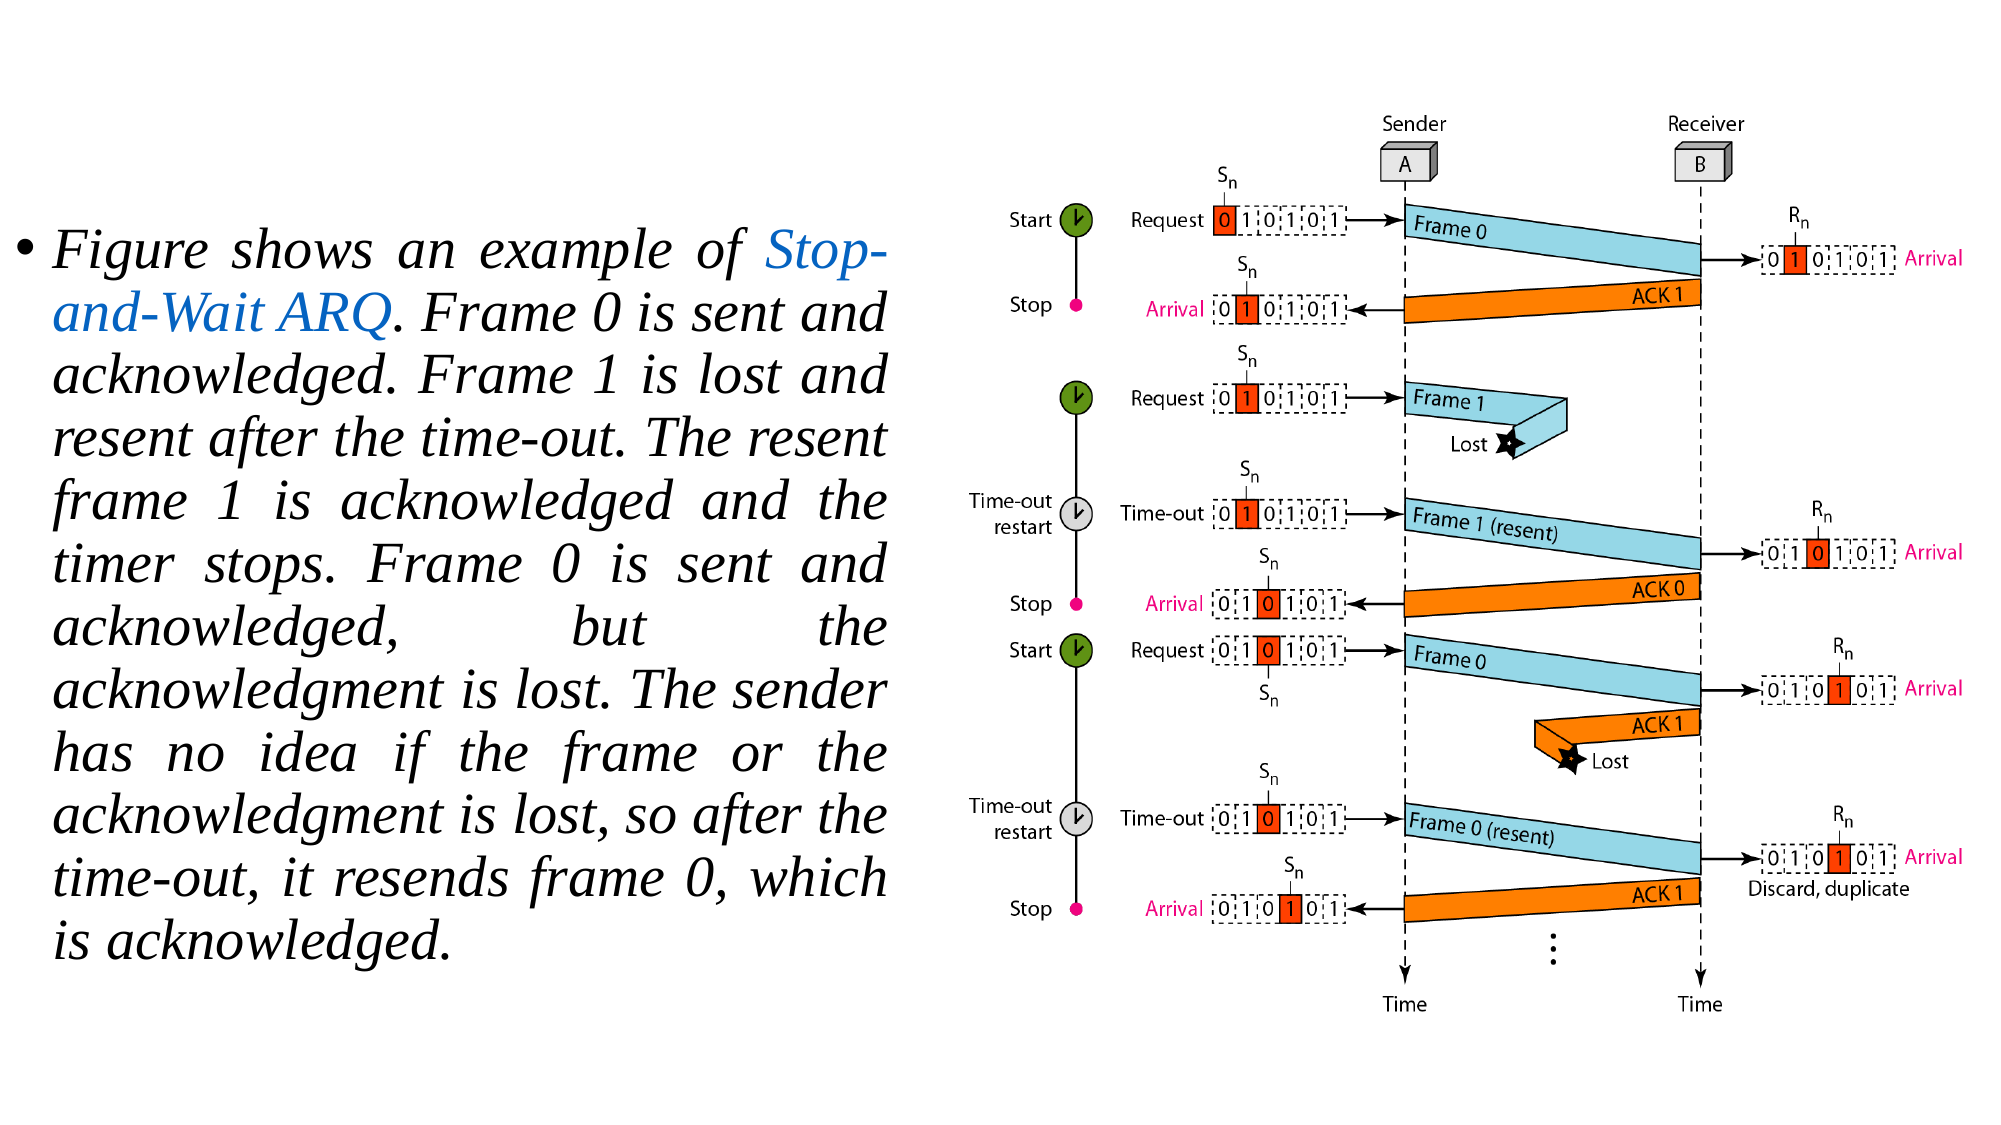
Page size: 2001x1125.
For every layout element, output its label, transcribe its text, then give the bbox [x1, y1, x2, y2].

picture [969, 112, 1963, 1017]
list Figure shows an example of Stop-and-Wait ARQ. Frame 0 is sent and acknowledged. Frame 1 is lost and resent after the time-out. The resent frame 1 is acknowledged and the timer stops. Frame 0 is sent and acknowledged, but the acknowledgment is lost. The sender has no idea if the frame or the acknowledgment is lost, so after the time-out, it resends frame 0, which is acknowledged. [0, 210, 904, 989]
